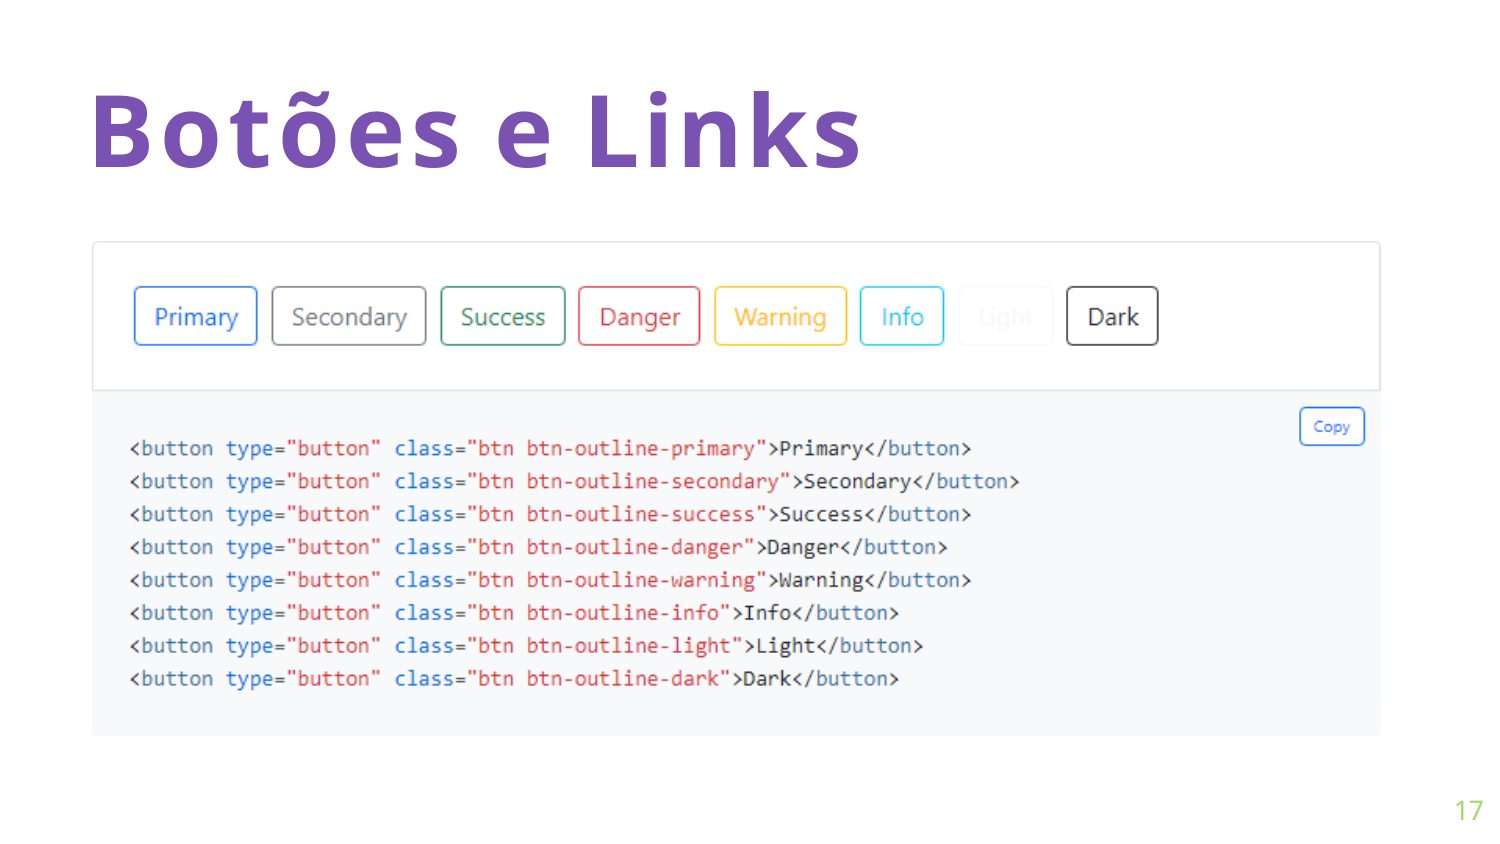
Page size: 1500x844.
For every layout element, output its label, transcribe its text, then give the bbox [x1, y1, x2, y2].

slide_number 17 [1441, 790, 1490, 844]
title Botões e Links [41, 38, 1459, 209]
picture [92, 240, 1381, 736]
